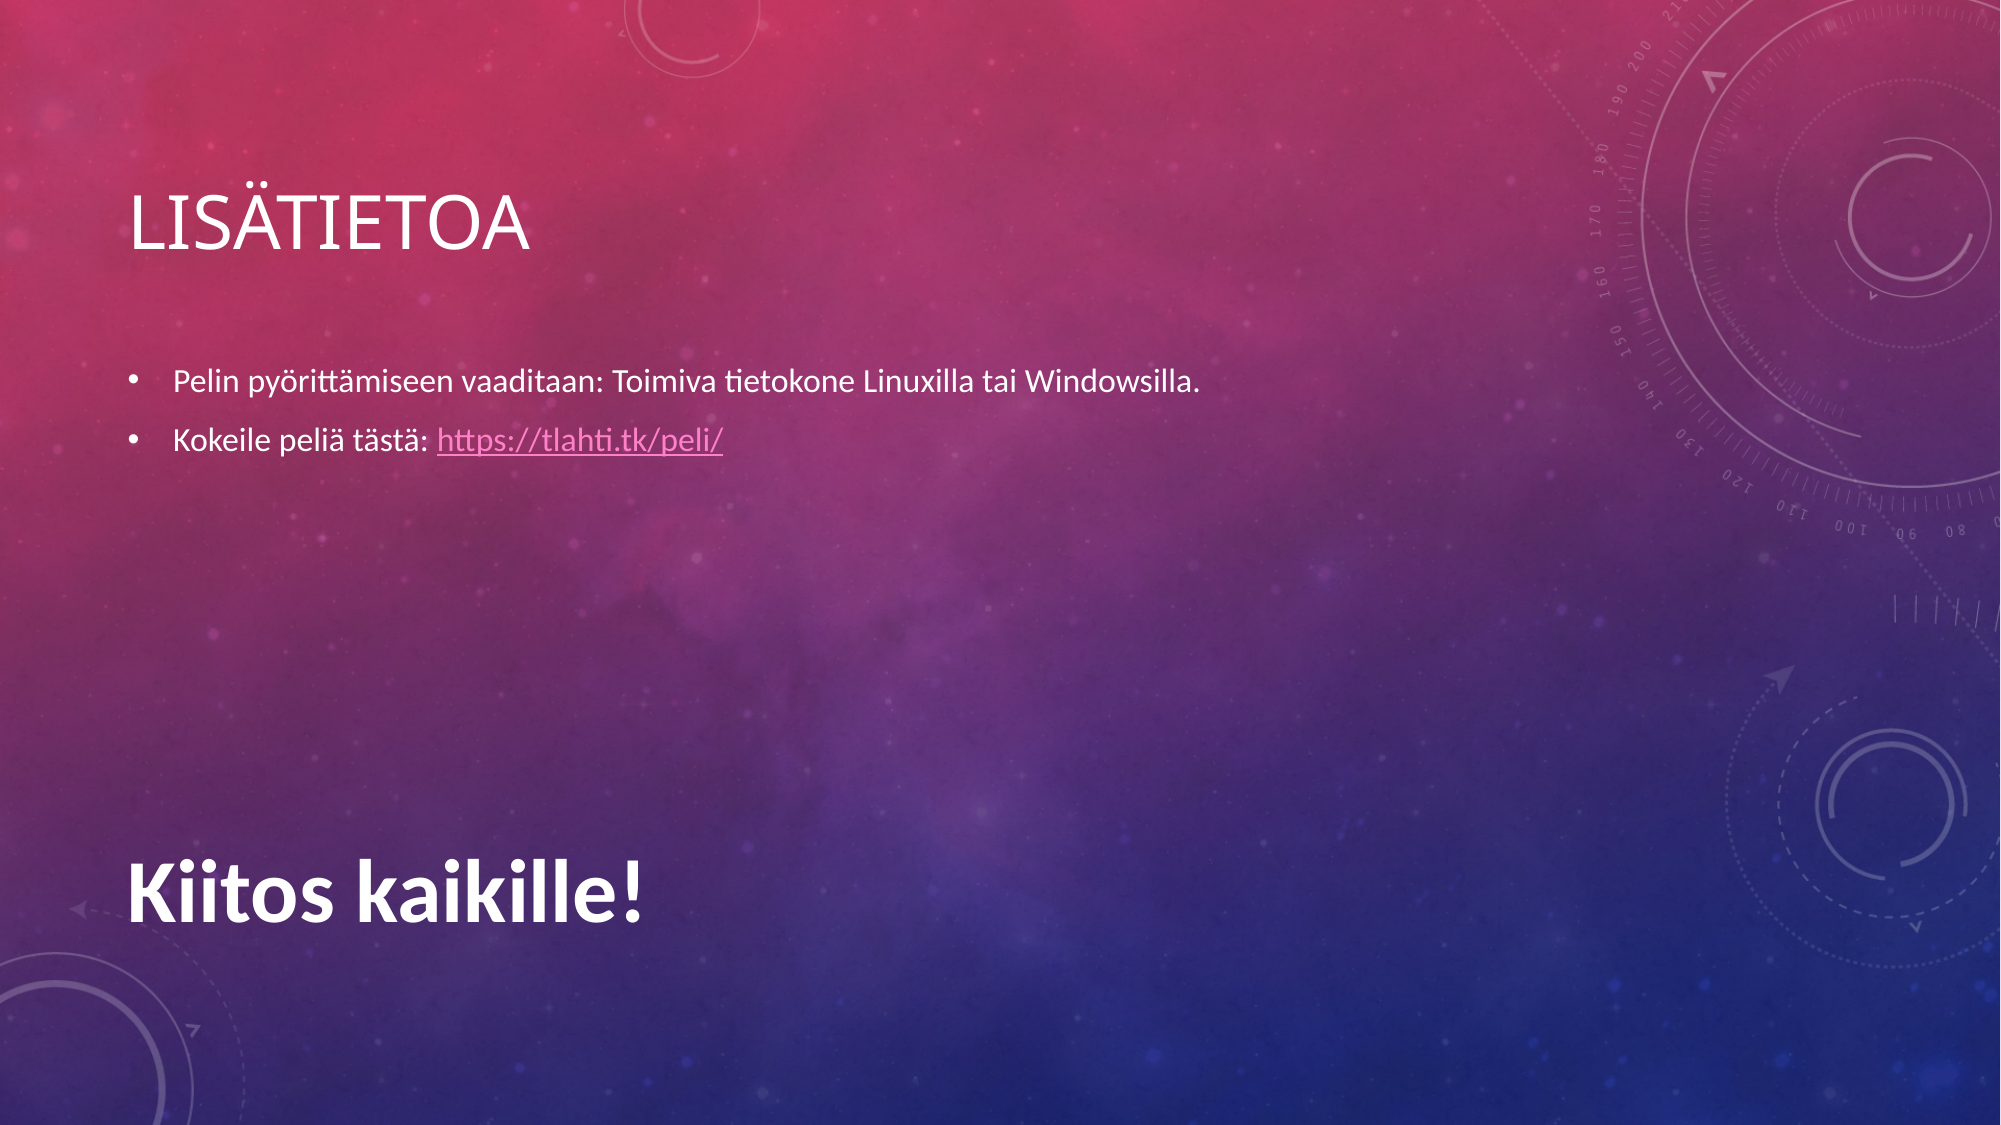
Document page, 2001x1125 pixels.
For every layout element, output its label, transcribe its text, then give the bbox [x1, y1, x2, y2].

title Lisätietoa [112, 99, 1775, 339]
picture [0, 0, 2001, 1125]
list Pelin pyörittämiseen vaaditaan: Toimiva tietokone Linuxilla tai Windowsilla. Kokeile peliä tästä: https://tlahti.tk/peli/ Kiitos kaikille! [112, 351, 1775, 950]
